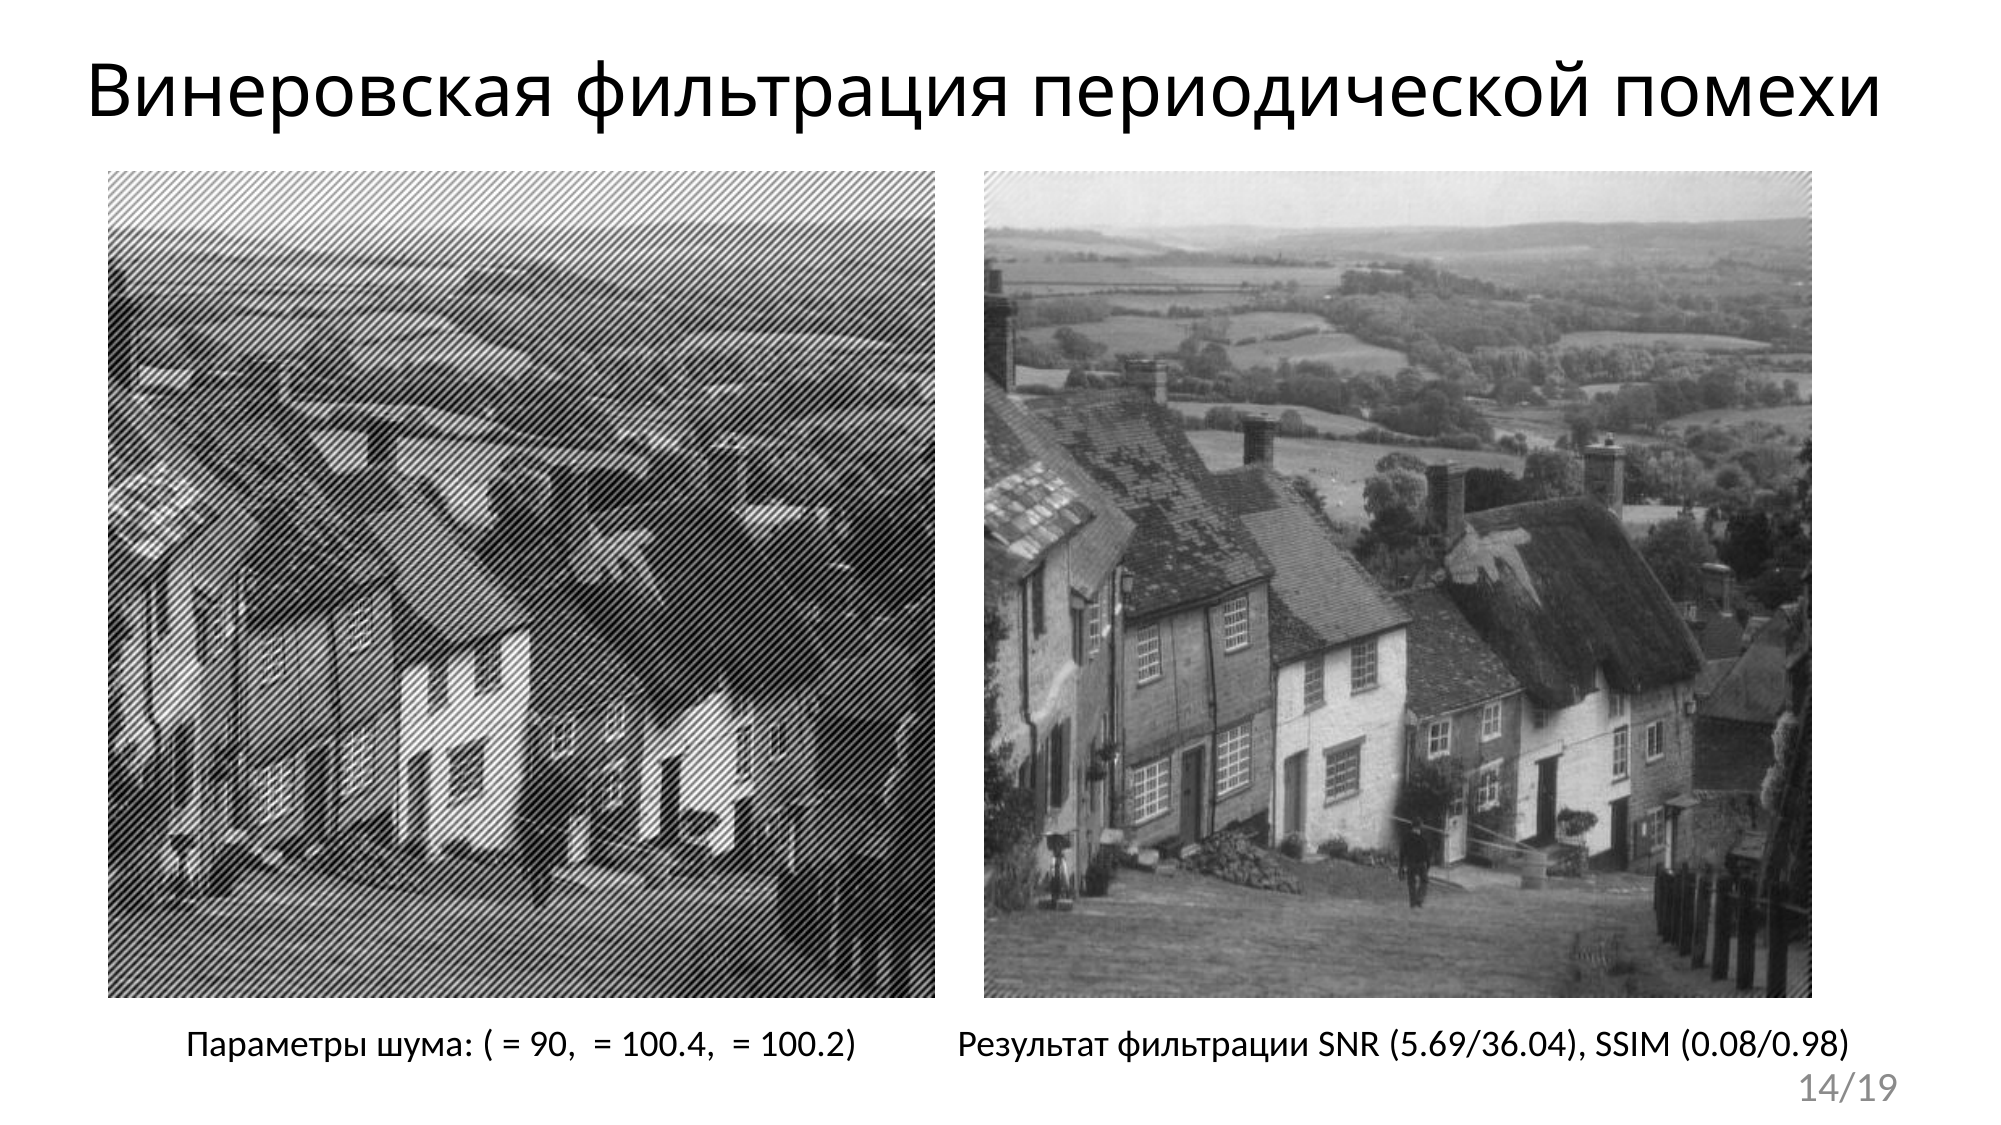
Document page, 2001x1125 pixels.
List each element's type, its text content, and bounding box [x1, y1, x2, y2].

picture [107, 171, 935, 998]
slide_number 14/19 [1463, 1055, 1914, 1116]
text_box Винеровская фильтрация периодической помехи [25, 14, 1944, 172]
picture [984, 171, 1812, 998]
text_box Результат фильтрации SNR (5.69/36.04), SSIM (0.08/0.98) [934, 1012, 1873, 1072]
